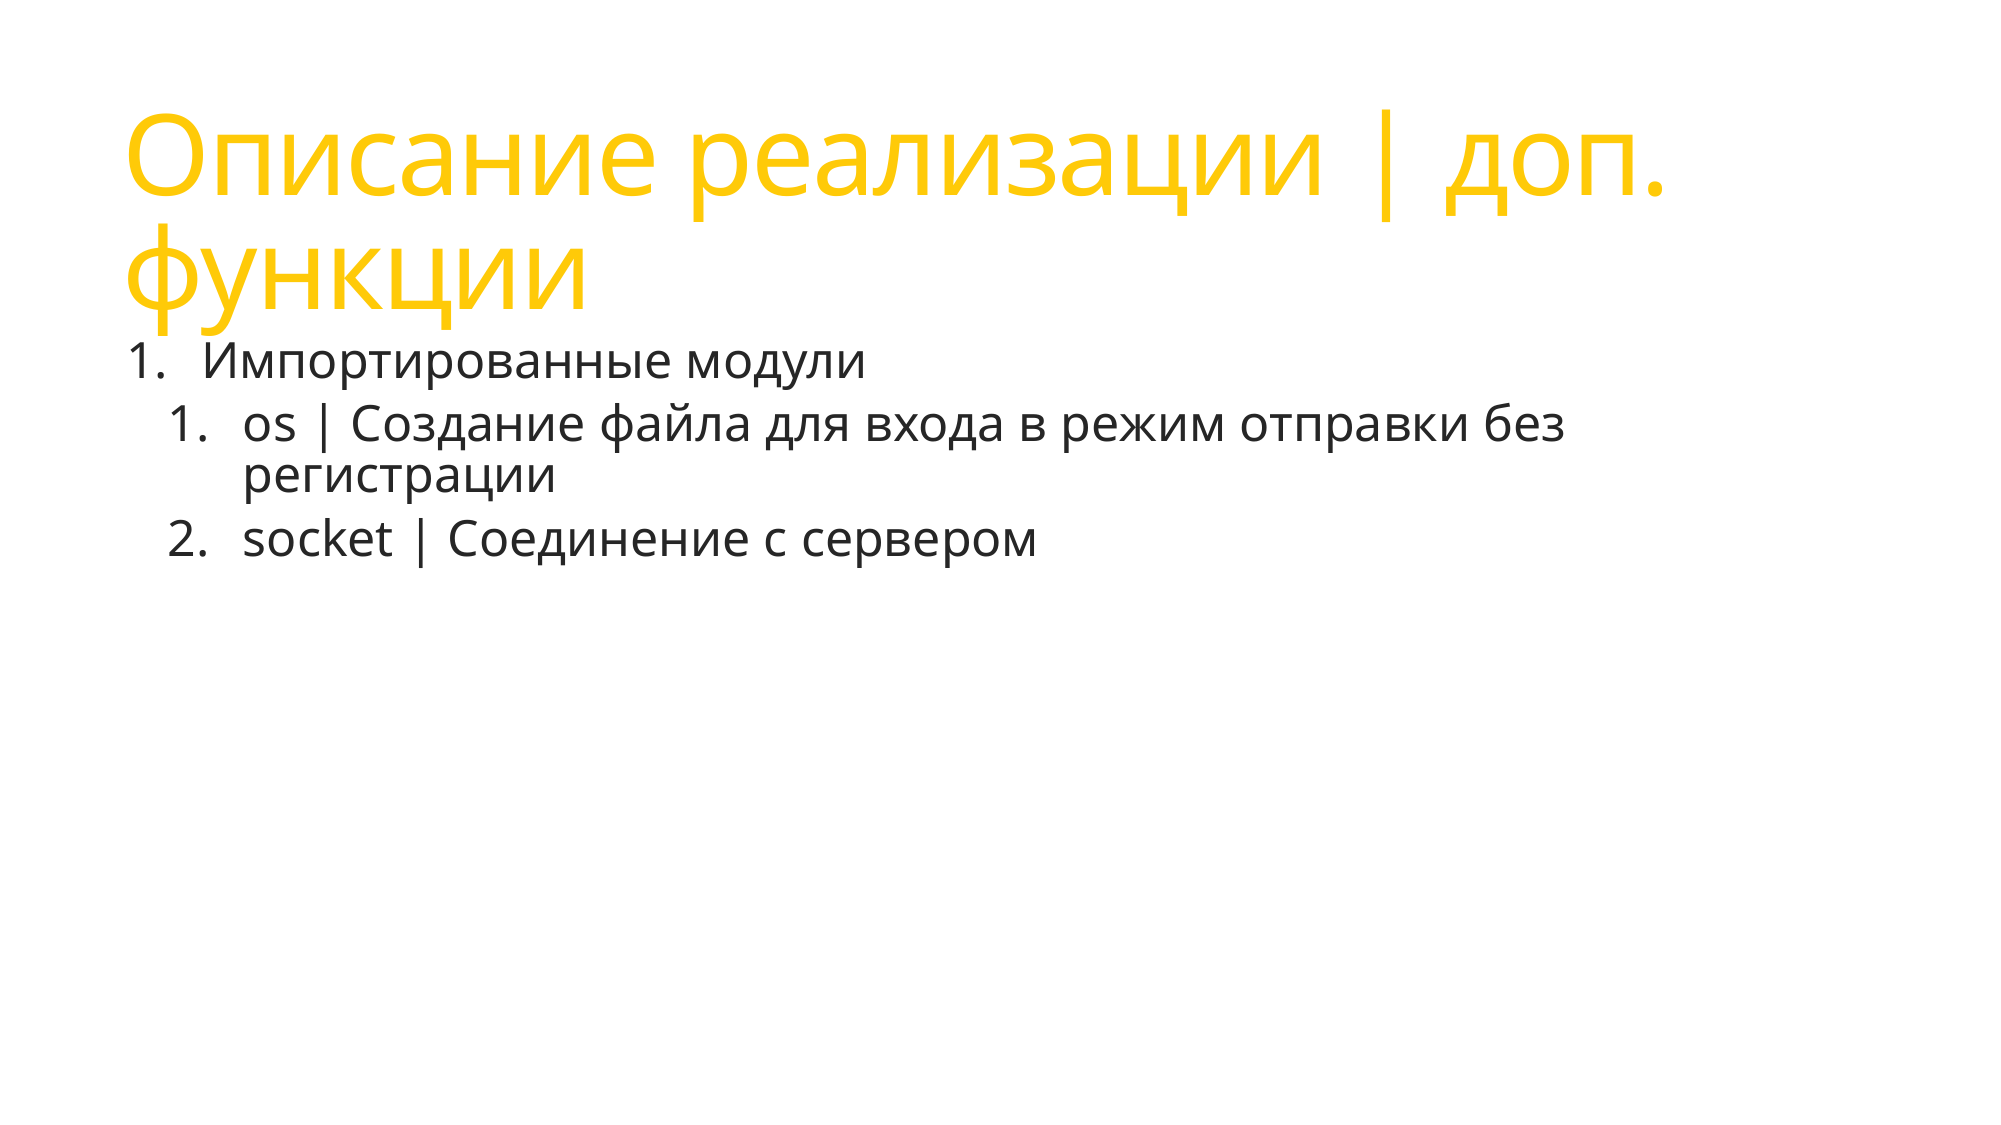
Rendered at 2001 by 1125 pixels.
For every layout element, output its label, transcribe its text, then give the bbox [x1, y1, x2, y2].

list Импортированные модули os | Создание файла для входа в режим отправки без регистрации socket | Соединение с сервером [111, 329, 1876, 948]
title Описание реализации | доп. функции [107, 81, 1875, 354]
